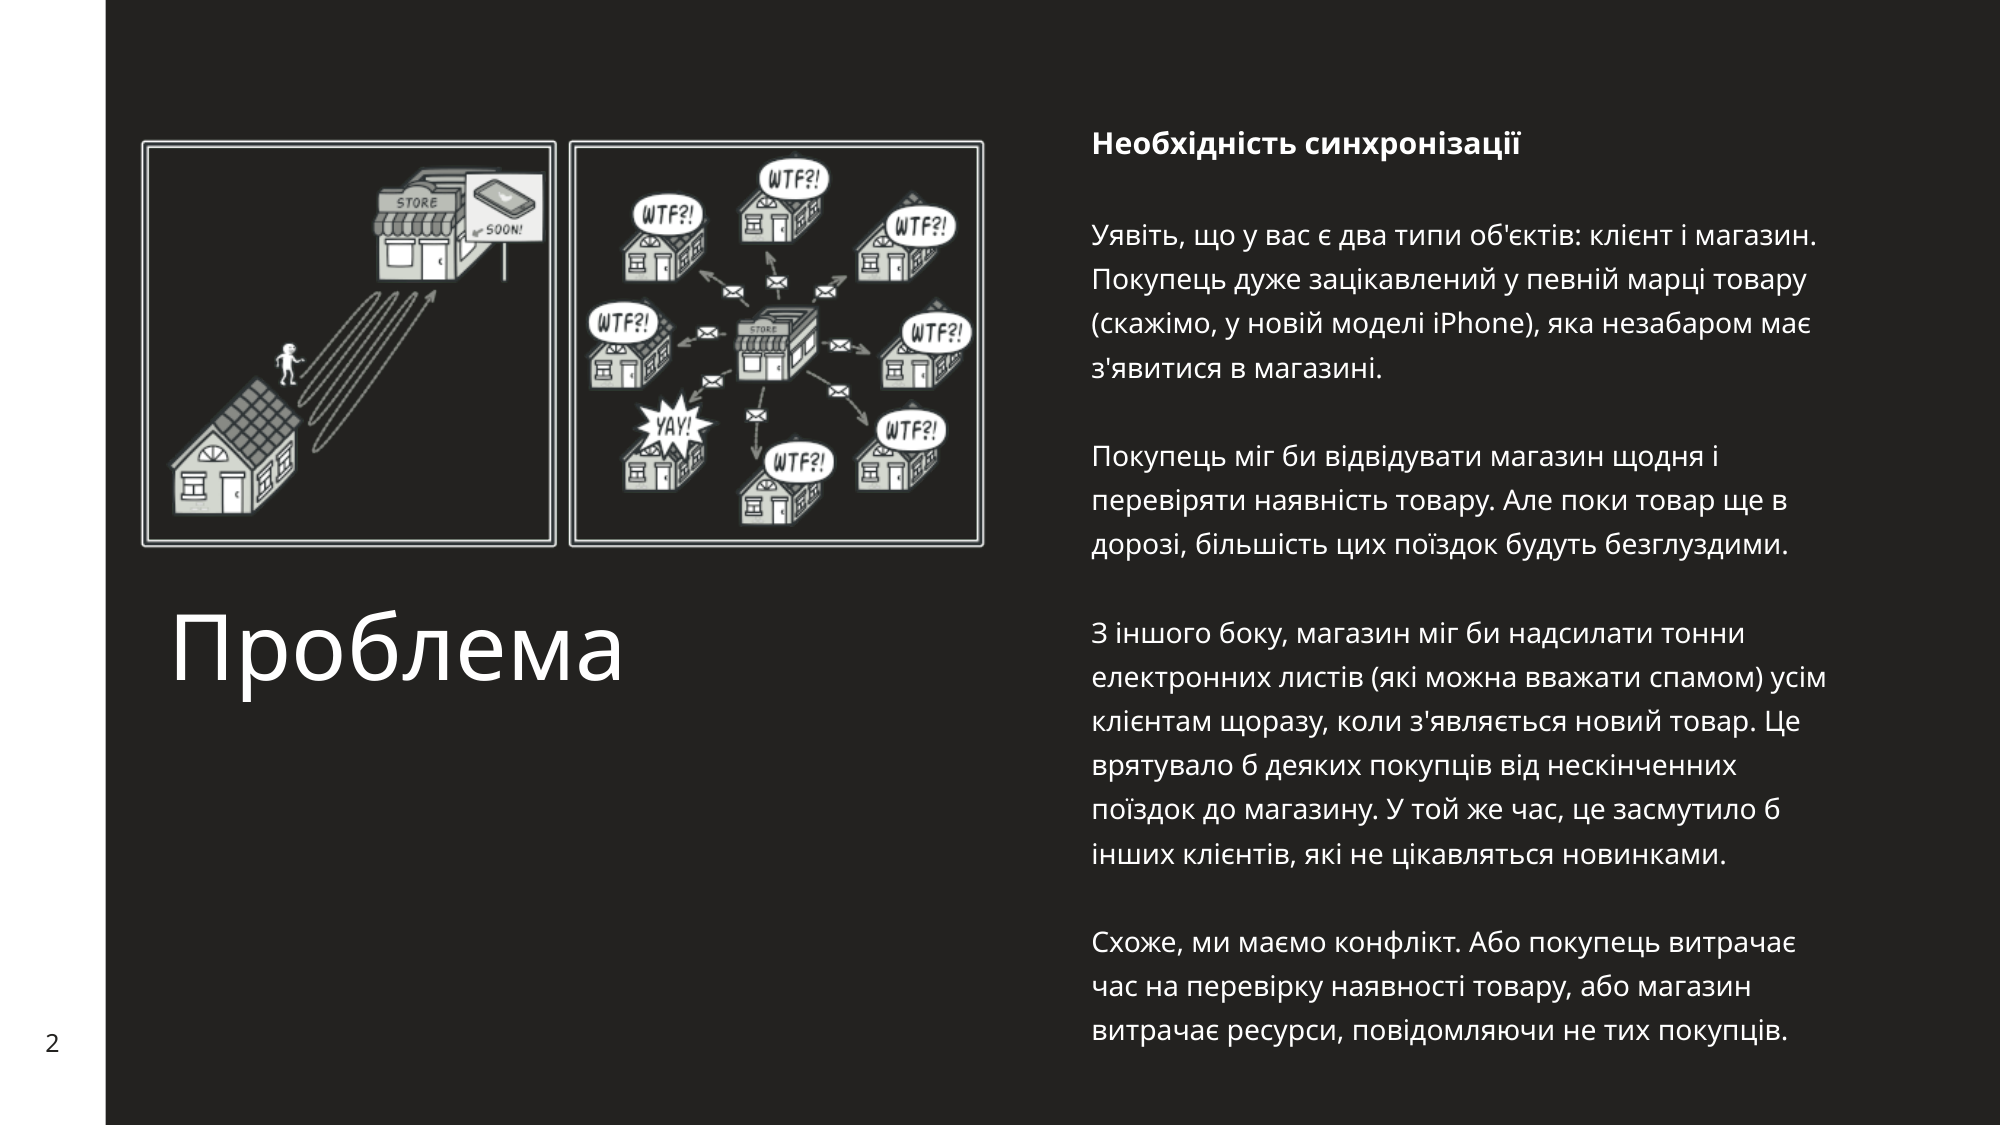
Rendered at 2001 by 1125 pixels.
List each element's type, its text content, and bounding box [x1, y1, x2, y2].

list Уявіть, що у вас є два типи об'єктів: клієнт і магазин. Покупець дуже зацікавлений у певній марці товару (скажімо, у новій моделі iPhone), яка незабаром має з'явитися в магазині. Покупець міг би відвідувати магазин щодня і перевіряти наявність товару. Але поки товар ще в дорозі, більшість цих поїздок будуть безглуздими. З іншого боку, магазин міг би надсилати тонни електронних листів (які можна вважати спамом) усім клієнтам щоразу, коли з'являється новий товар. Це врятувало б деяких покупців від нескінченних поїздок до магазину. У той же час, це засмутило б інших клієнтів, які не цікавляться новинками. Схоже, ми маємо конфлікт. Або покупець витрачає час на перевірку наявності товару, або магазин витрачає ресурси, повідомляючи не тих покупців. [1076, 199, 1847, 1075]
list Необхідність синхронізації [1076, 89, 1847, 168]
title Проблема [153, 594, 911, 1075]
slide_number 2 [0, 1014, 106, 1075]
picture [126, 125, 1000, 563]
